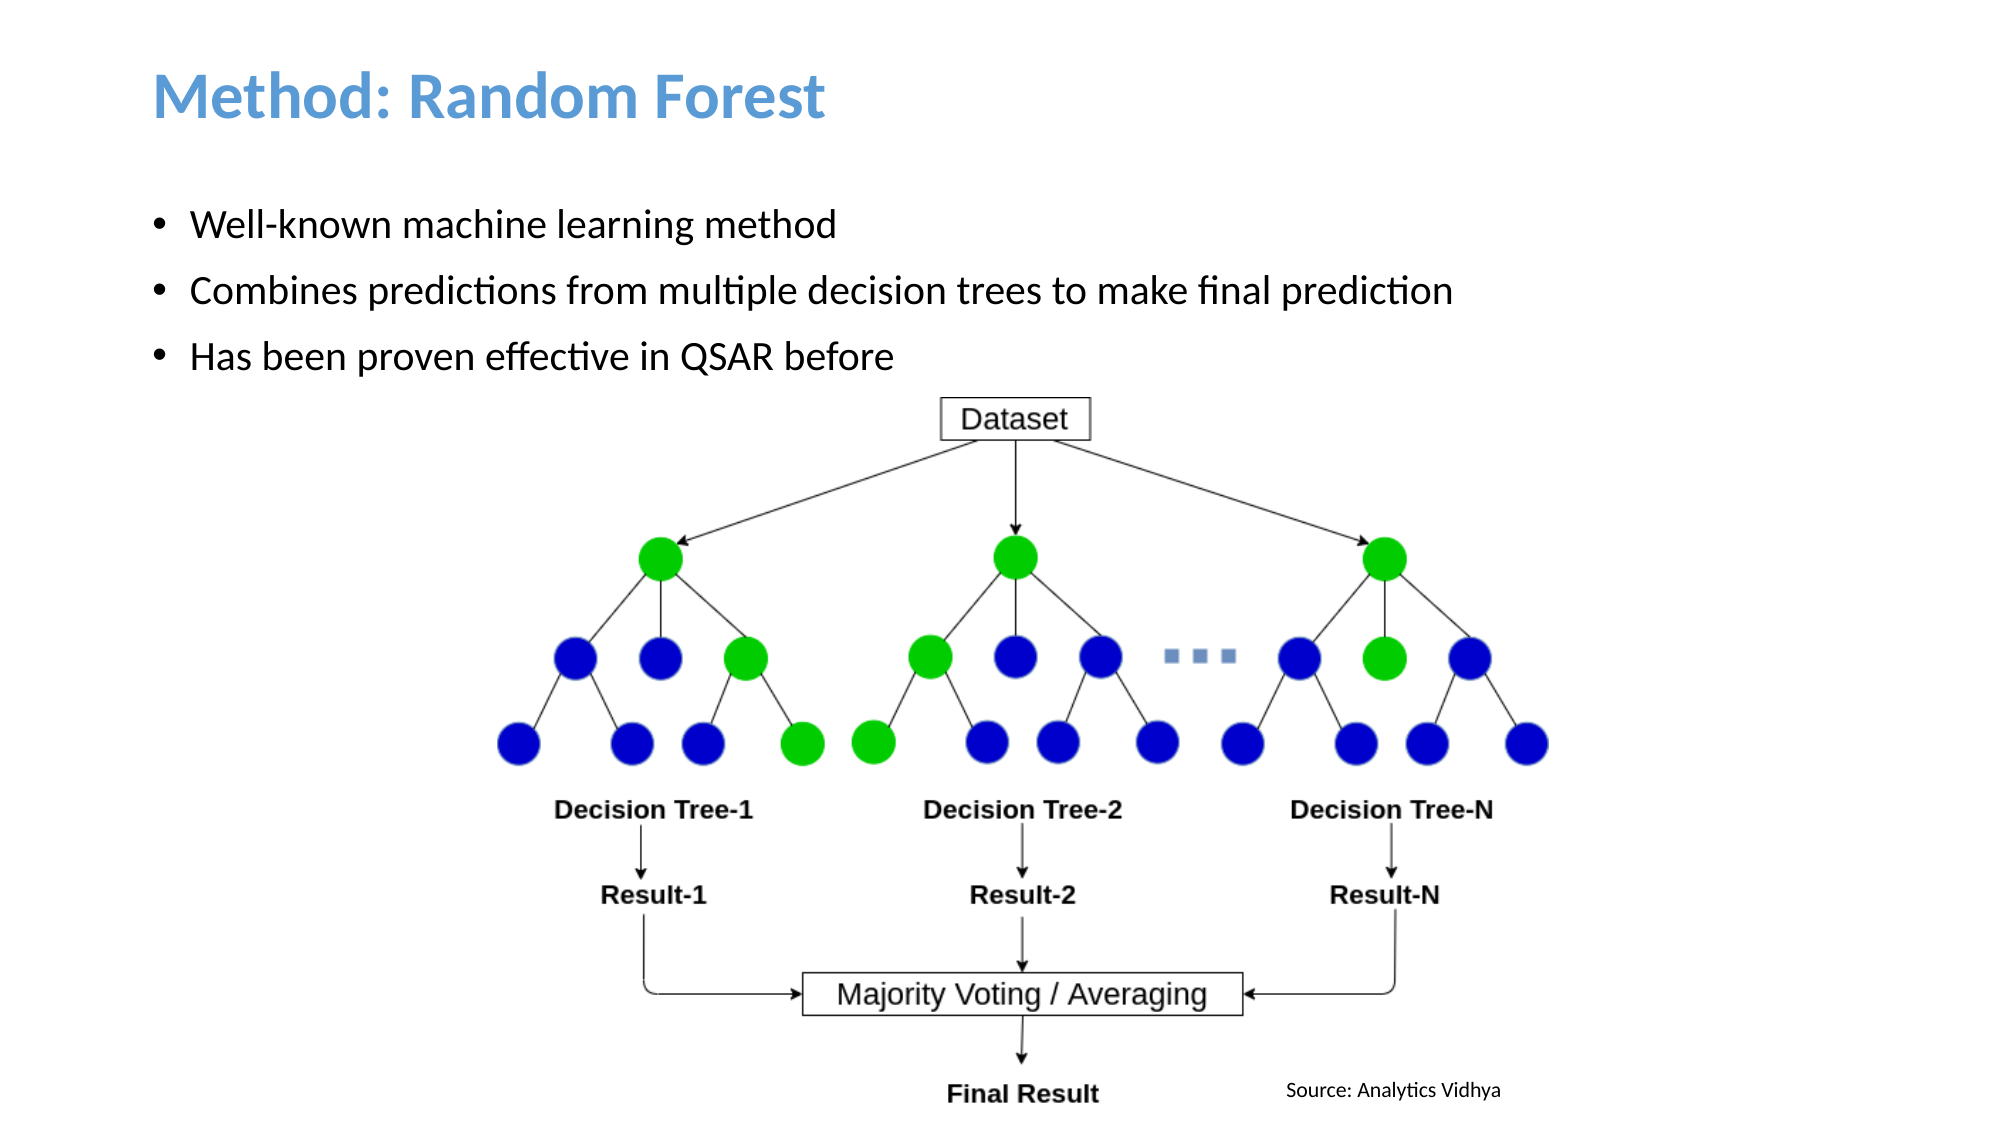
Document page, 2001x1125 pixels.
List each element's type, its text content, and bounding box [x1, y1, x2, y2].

title Method: Random Forest [137, 0, 1863, 195]
picture [497, 397, 1549, 1110]
list Well-known machine learning method Combines predictions from multiple decision trees to make final prediction Has been proven effective in QSAR before [137, 195, 1910, 444]
